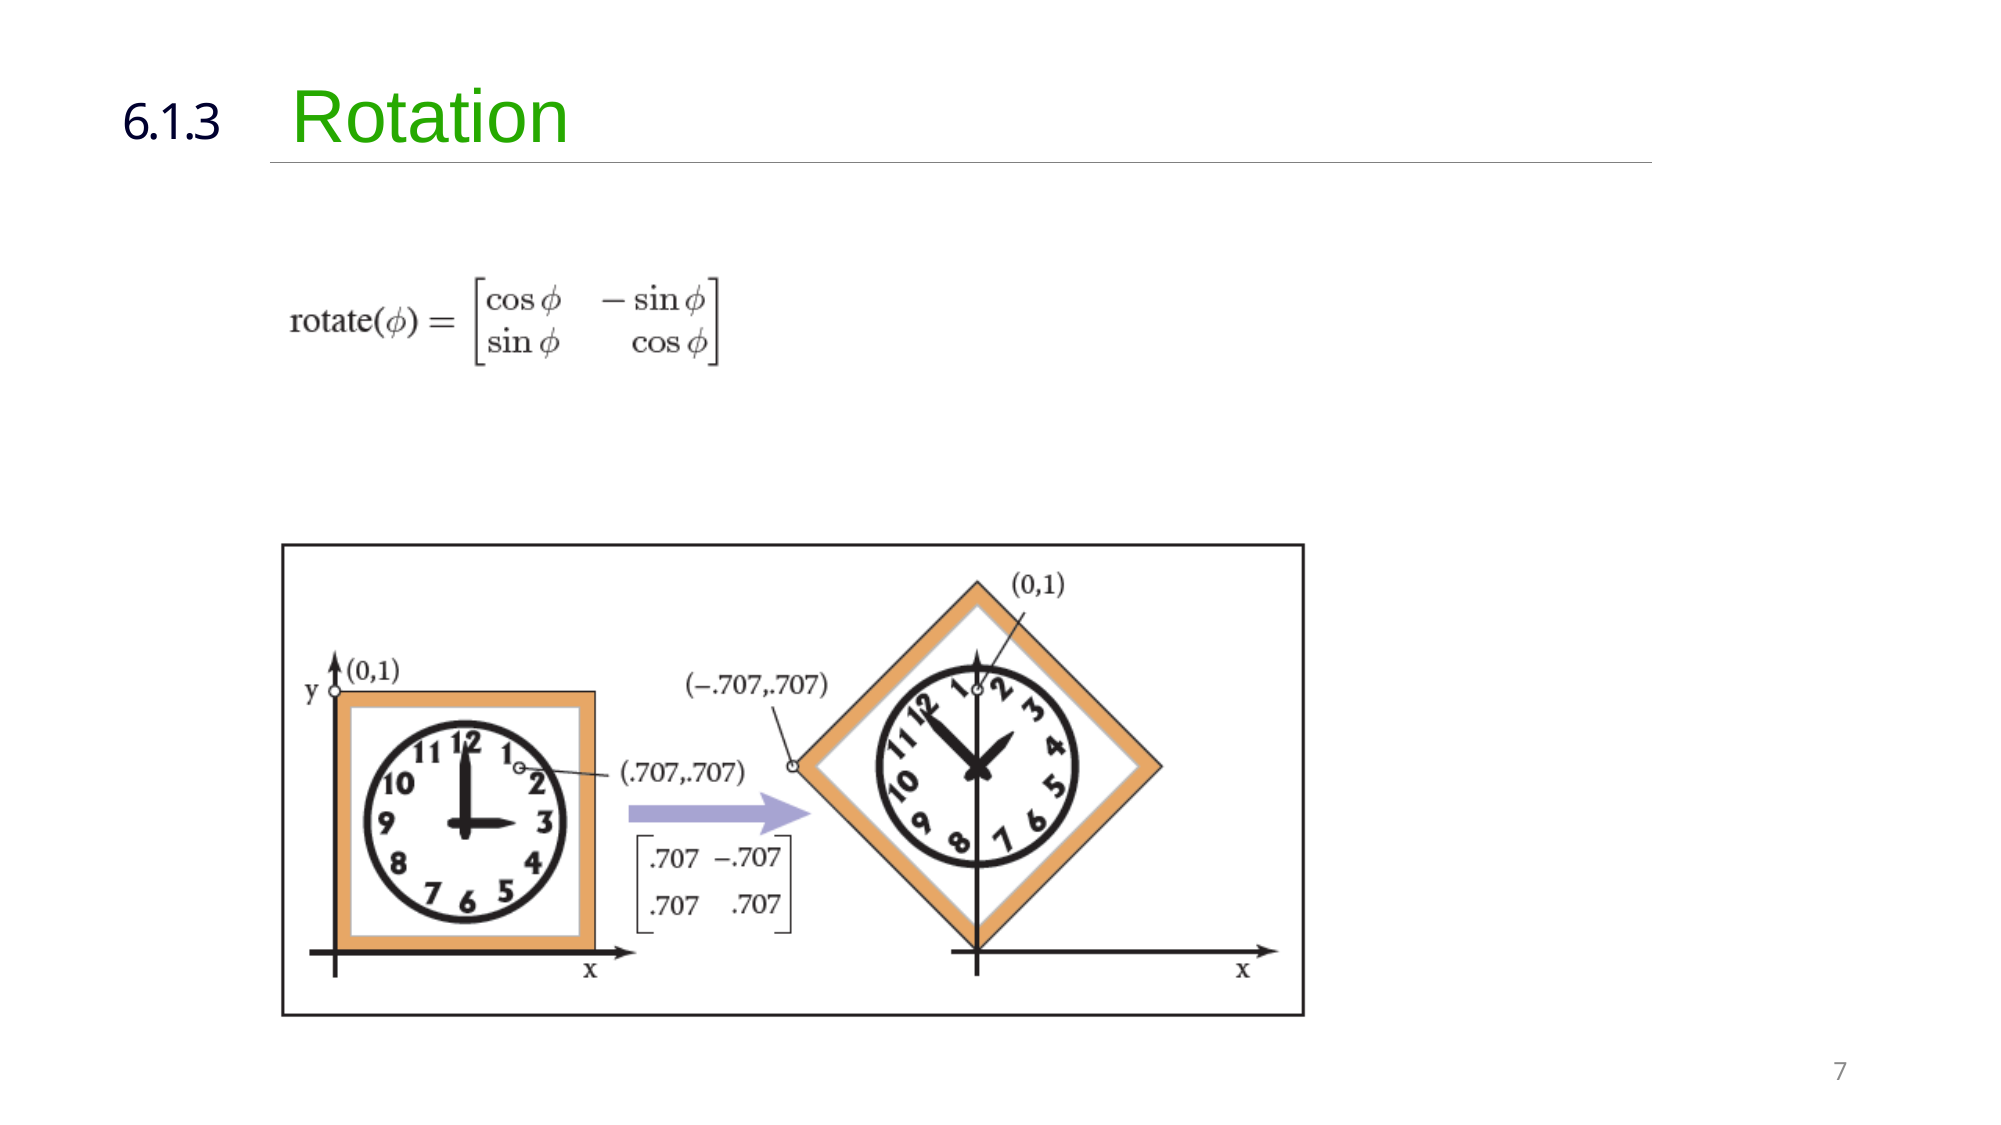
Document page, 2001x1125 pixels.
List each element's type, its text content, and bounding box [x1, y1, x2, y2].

picture [276, 255, 730, 381]
picture [269, 528, 1313, 1028]
text_box Rotation [276, 60, 1905, 166]
slide_number 7 [1412, 1042, 1863, 1103]
text_box 6.1.3 [107, 81, 284, 157]
